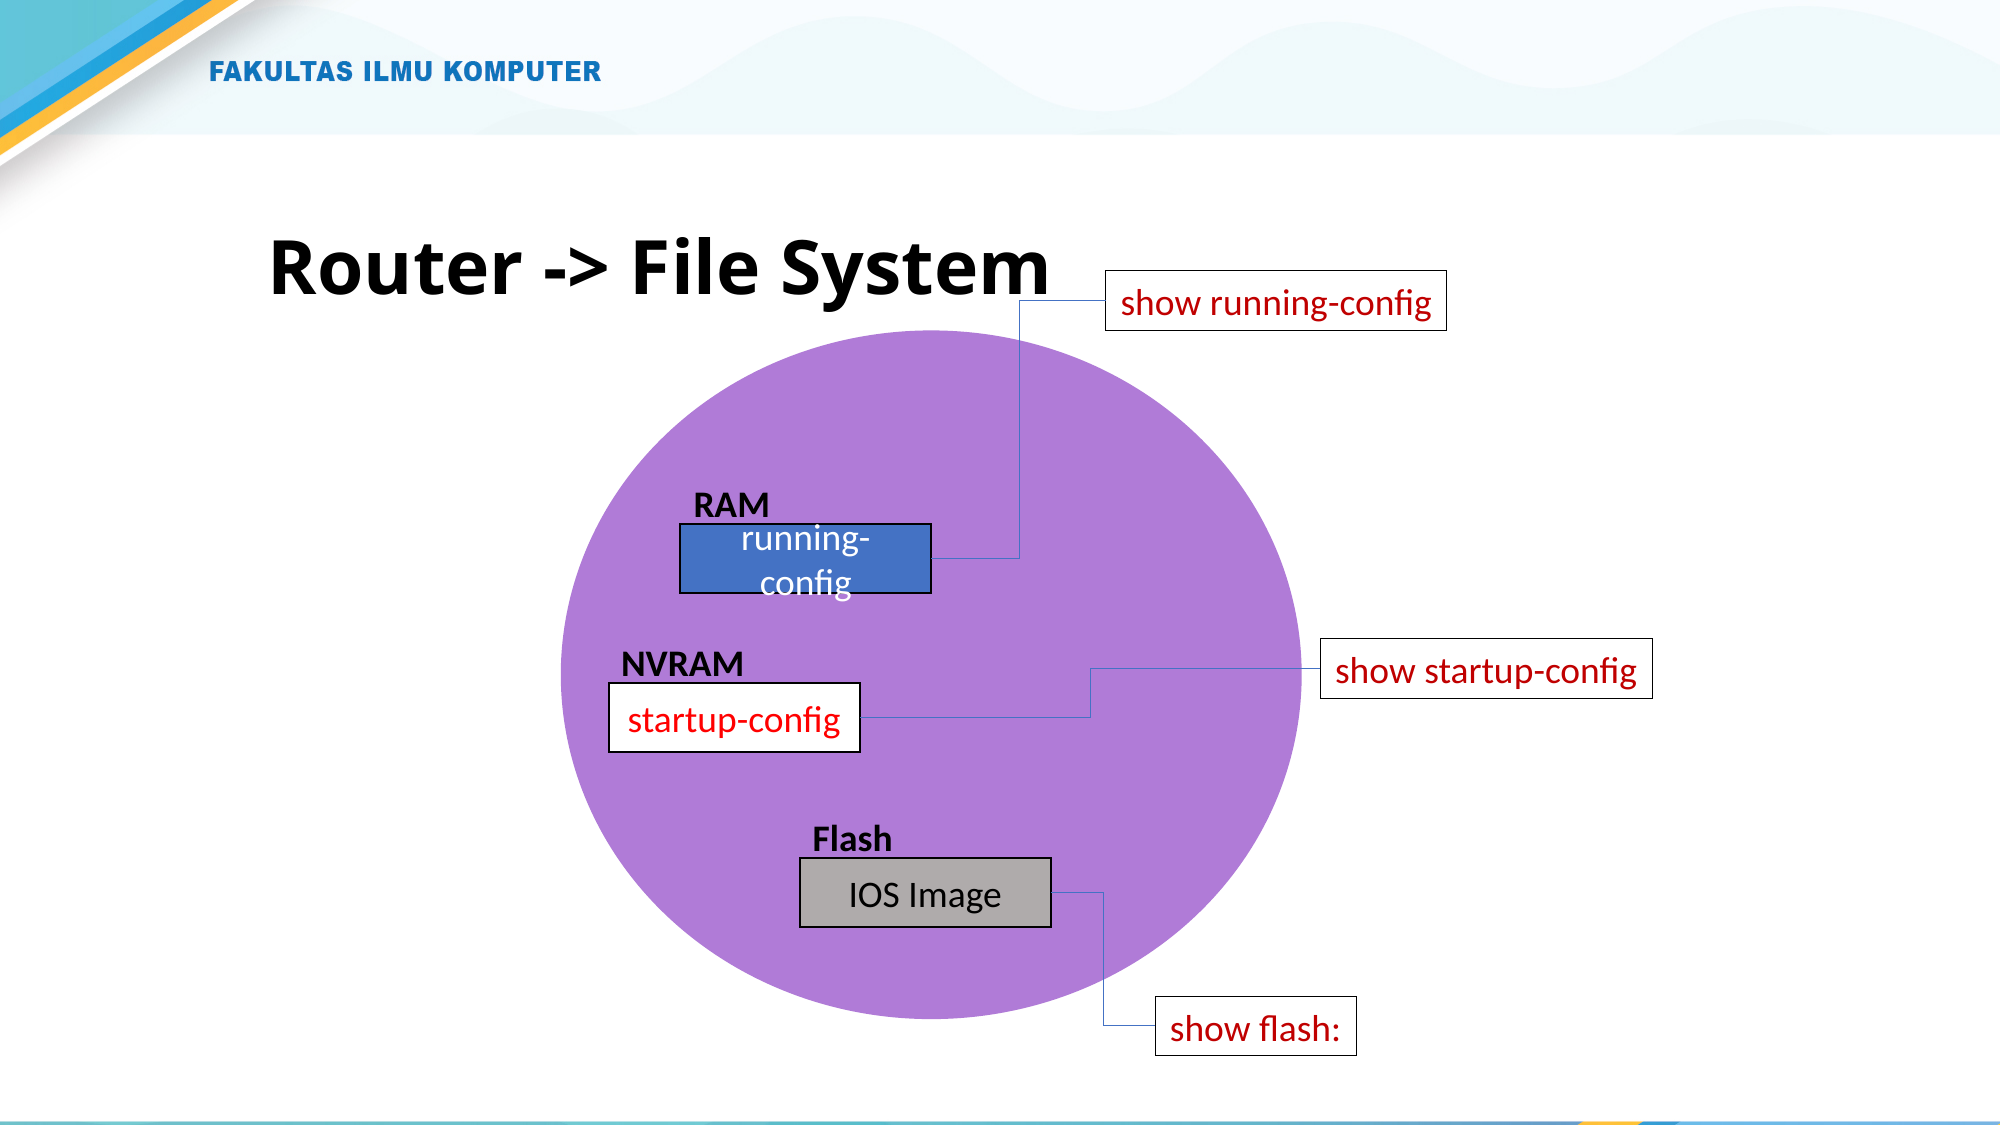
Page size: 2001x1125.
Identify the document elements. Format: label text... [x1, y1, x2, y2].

title Router -> File System [252, 204, 1852, 337]
picture [0, 0, 2000, 1125]
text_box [560, 270, 1647, 1052]
